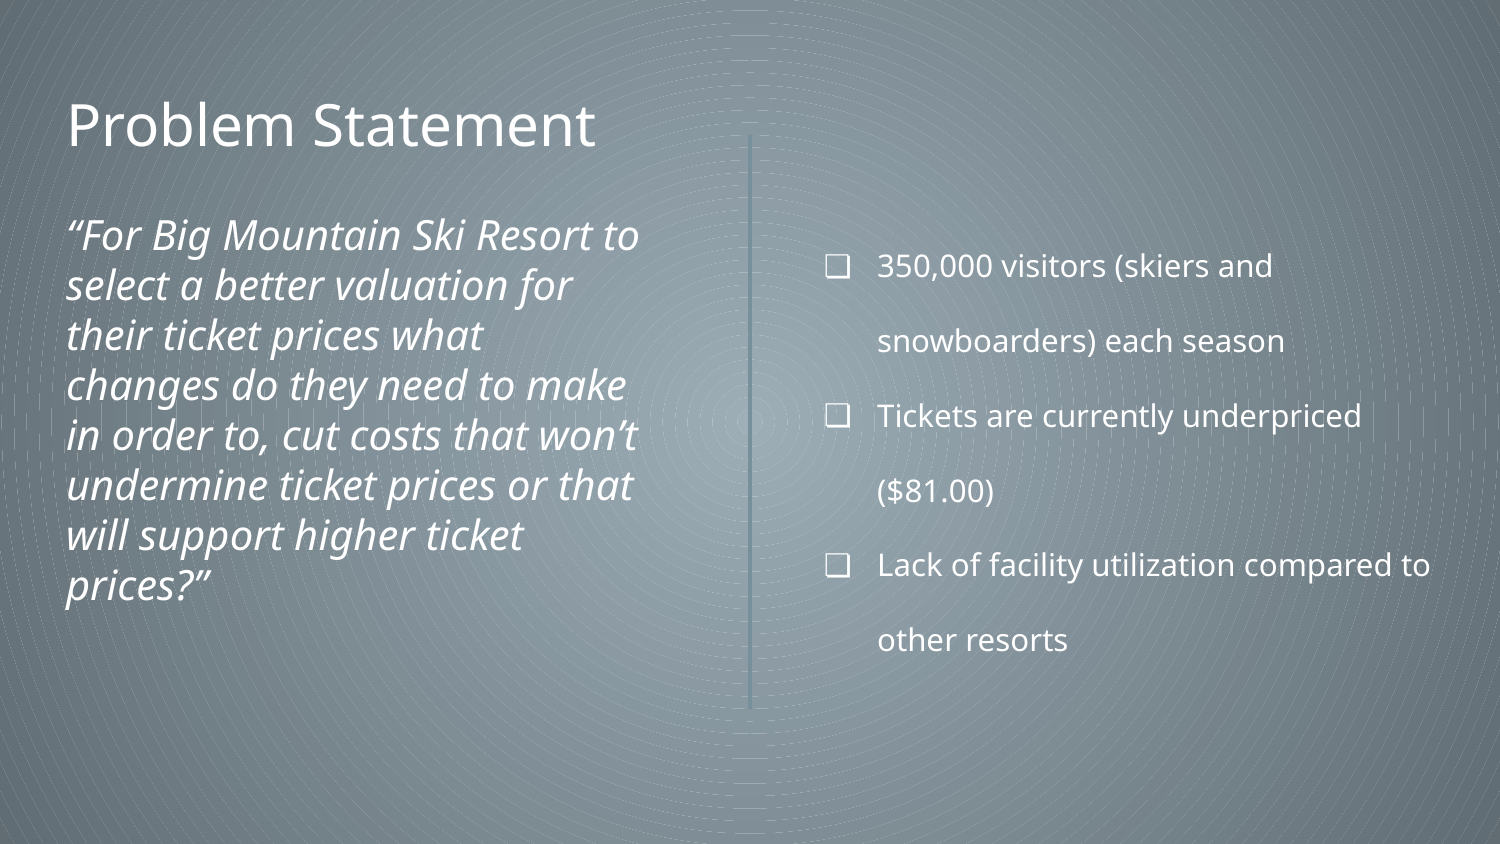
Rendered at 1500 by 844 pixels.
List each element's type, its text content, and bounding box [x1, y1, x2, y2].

title Problem Statement [51, 72, 1449, 167]
list “For Big Mountain Ski Resort to select a better valuation for their ticket prices what changes do they need to make in order to, cut costs that won’t undermine ticket prices or that will support higher ticket prices?” [51, 193, 661, 663]
text_box [748, 134, 752, 710]
text_box 350,000 visitors (skiers and snowboarders) each season Tickets are currently underpriced ($81.00) Lack of facility utilization compared to other resorts [787, 193, 1449, 683]
